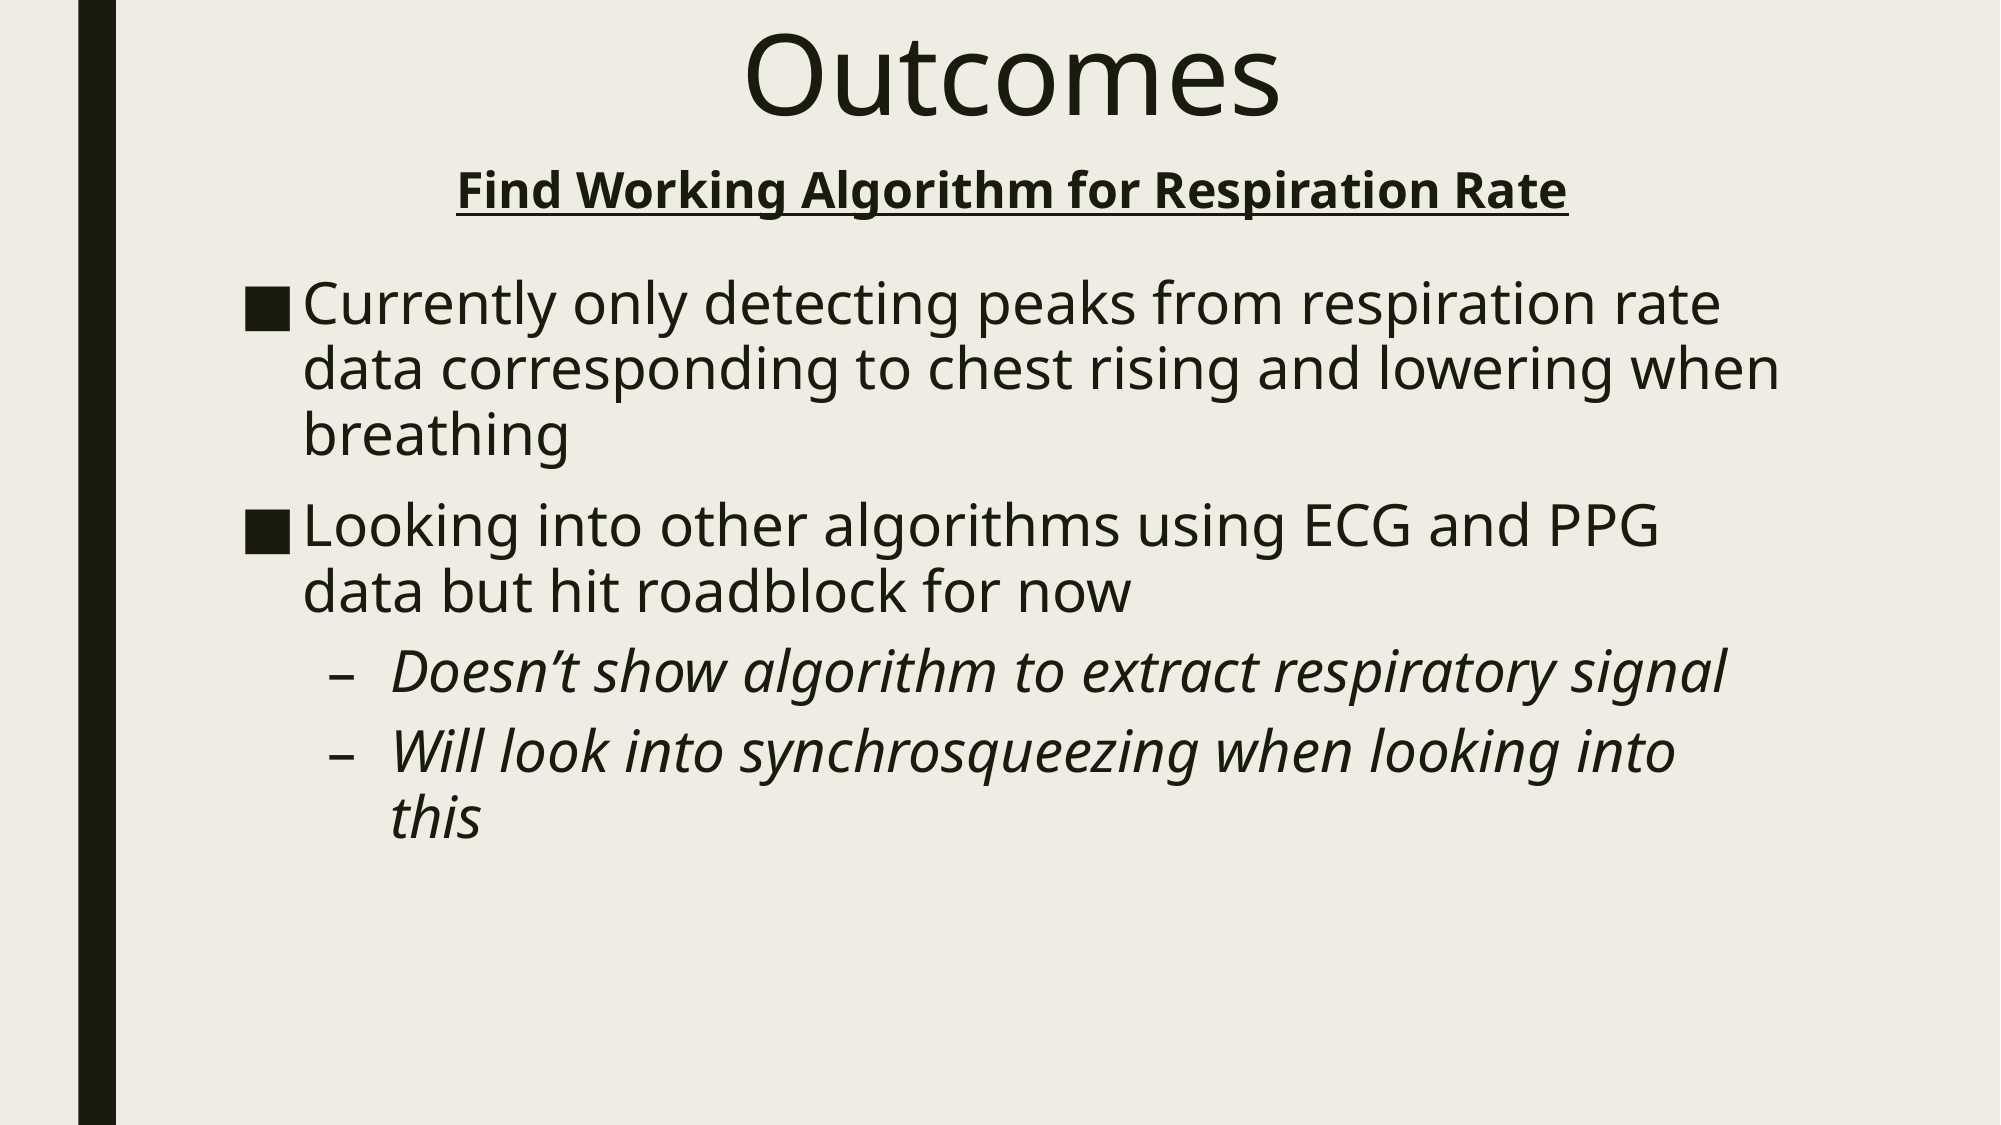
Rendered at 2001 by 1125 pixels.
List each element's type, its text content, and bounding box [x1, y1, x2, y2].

title Outcomes Find Working Algorithm for Respiration Rate [225, 11, 1800, 264]
list Currently only detecting peaks from respiration rate data corresponding to chest rising and lowering when breathing Looking into other algorithms using ECG and PPG data but hit roadblock for now Doesn’t show algorithm to extract respiratory signal Will look into synchrosqueezing when looking into this [225, 264, 1800, 963]
